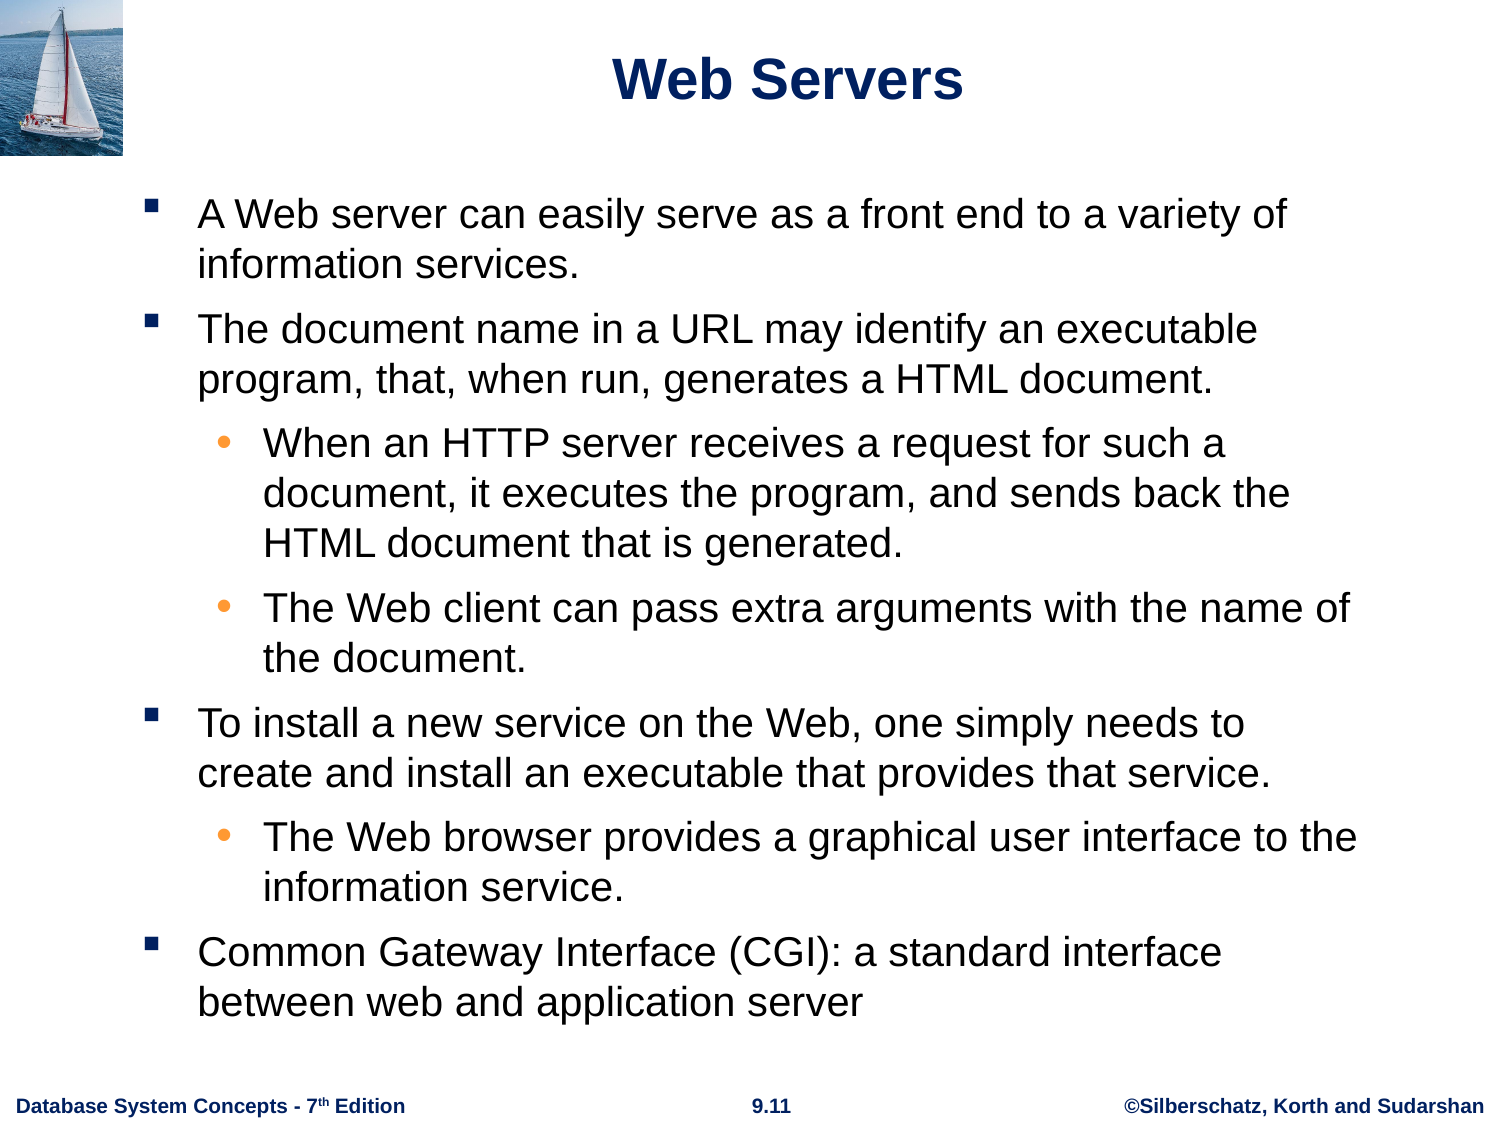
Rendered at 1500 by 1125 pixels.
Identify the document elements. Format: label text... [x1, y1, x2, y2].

list A Web server can easily serve as a front end to a variety of information services. The document name in a URL may identify an executable program, that, when run, generates a HTML document. When an HTTP server receives a request for such a document, it executes the program, and sends back the HTML document that is generated. The Web client can pass extra arguments with the name of the document. To install a new service on the Web, one simply needs to create and install an executable that provides that service. The Web browser provides a graphical user interface to the information service. Common Gateway Interface (CGI): a standard interface between web and application server [126, 179, 1382, 954]
picture [0, 0, 123, 156]
title Web Servers [125, 18, 1452, 120]
